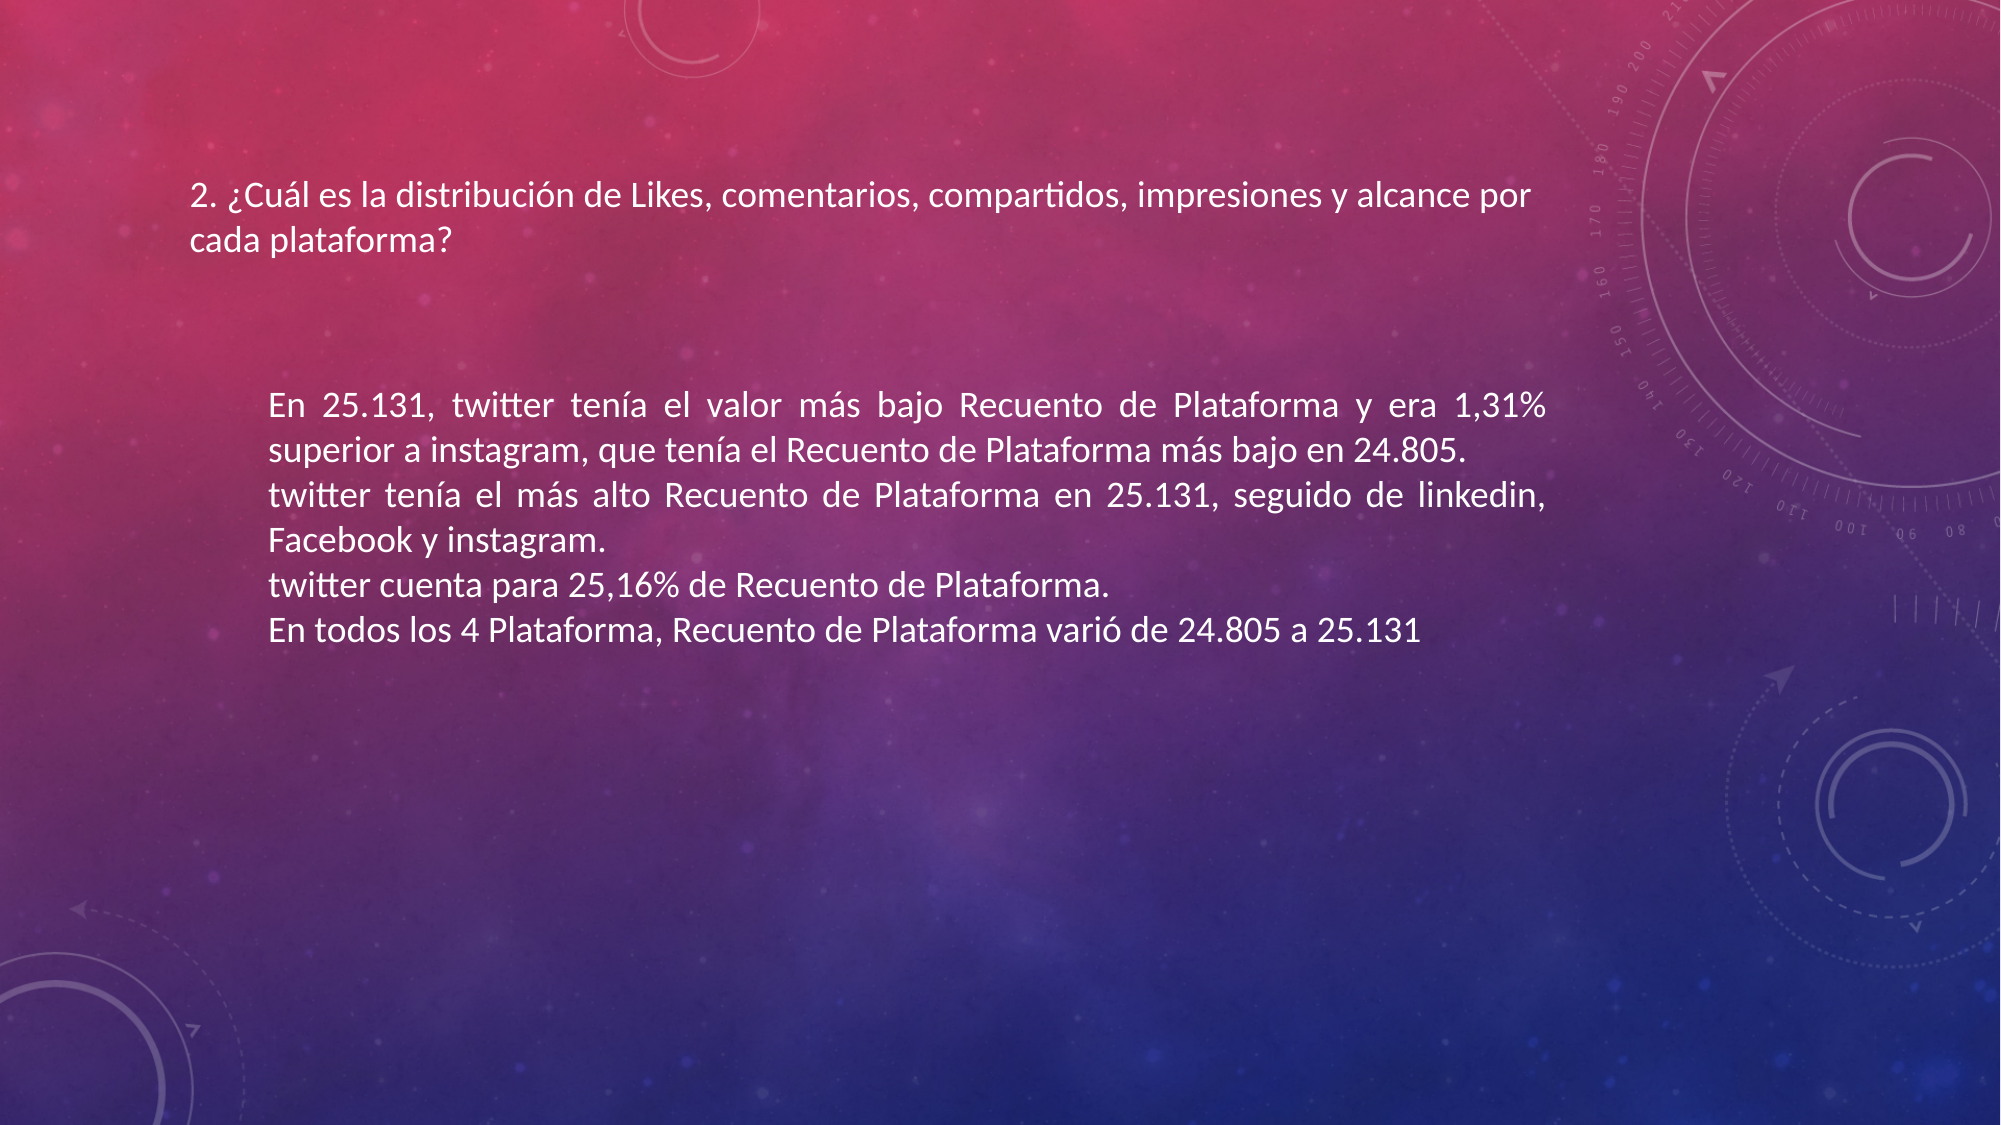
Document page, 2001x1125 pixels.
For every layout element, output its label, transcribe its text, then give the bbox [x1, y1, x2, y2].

text_box En 25.131, twitter tenía el valor más bajo Recuento de Plataforma y era 1,31% superior a instagram, que tenía el Recuento de Plataforma más bajo en 24.805. twitter tenía el más alto Recuento de Plataforma en 25.131, seguido de linkedin, Facebook y instagram. twitter cuenta para 25,16% de Recuento de Plataforma. En todos los 4 Plataforma, Recuento de Plataforma varió de 24.805 a 25.131 [253, 373, 1563, 658]
text_box 2. ¿Cuál es la distribución de Likes, comentarios, compartidos, impresiones y alcance por cada plataforma? [174, 162, 1805, 268]
picture [0, 0, 2001, 1125]
